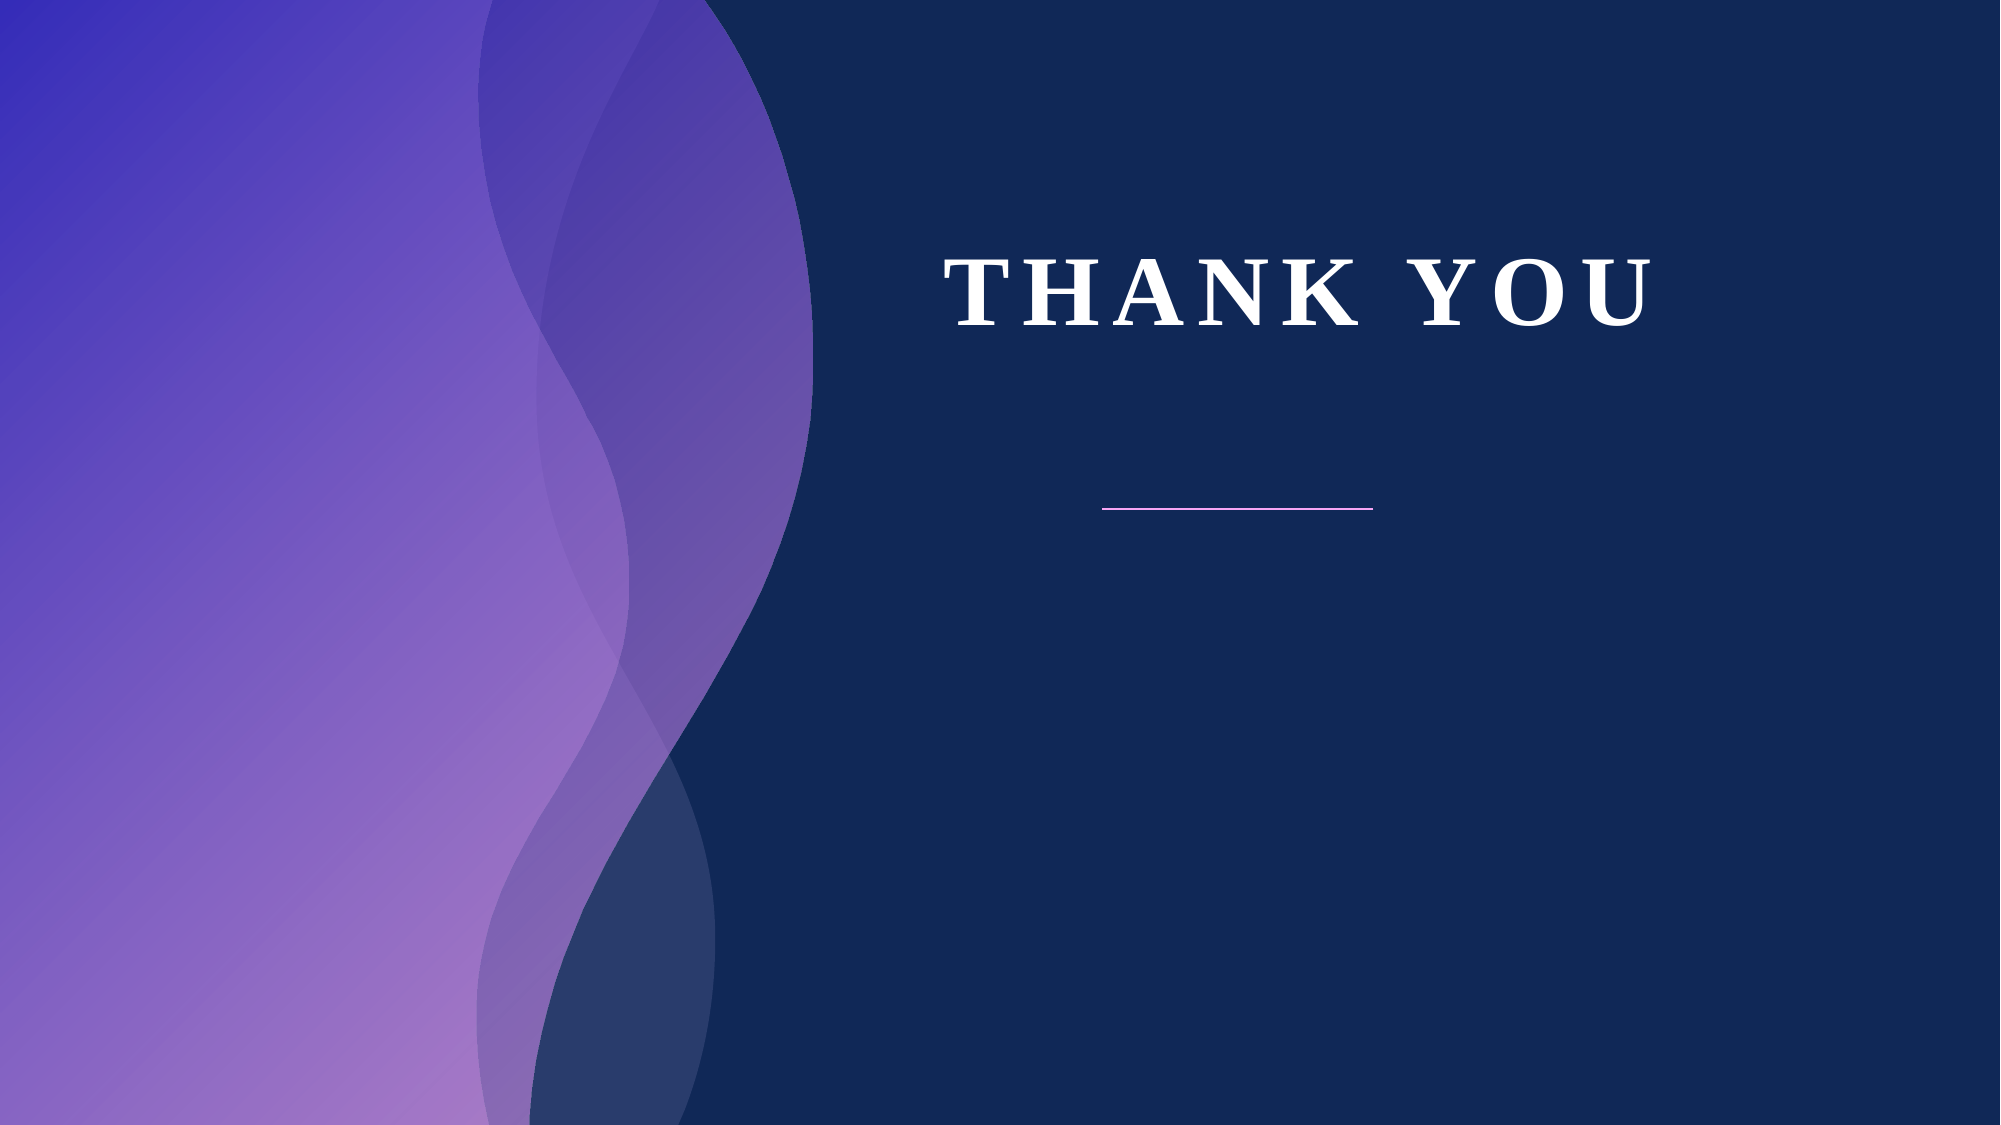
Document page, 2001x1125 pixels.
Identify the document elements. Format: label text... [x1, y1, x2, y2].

title THANK YOU [928, 179, 1703, 355]
